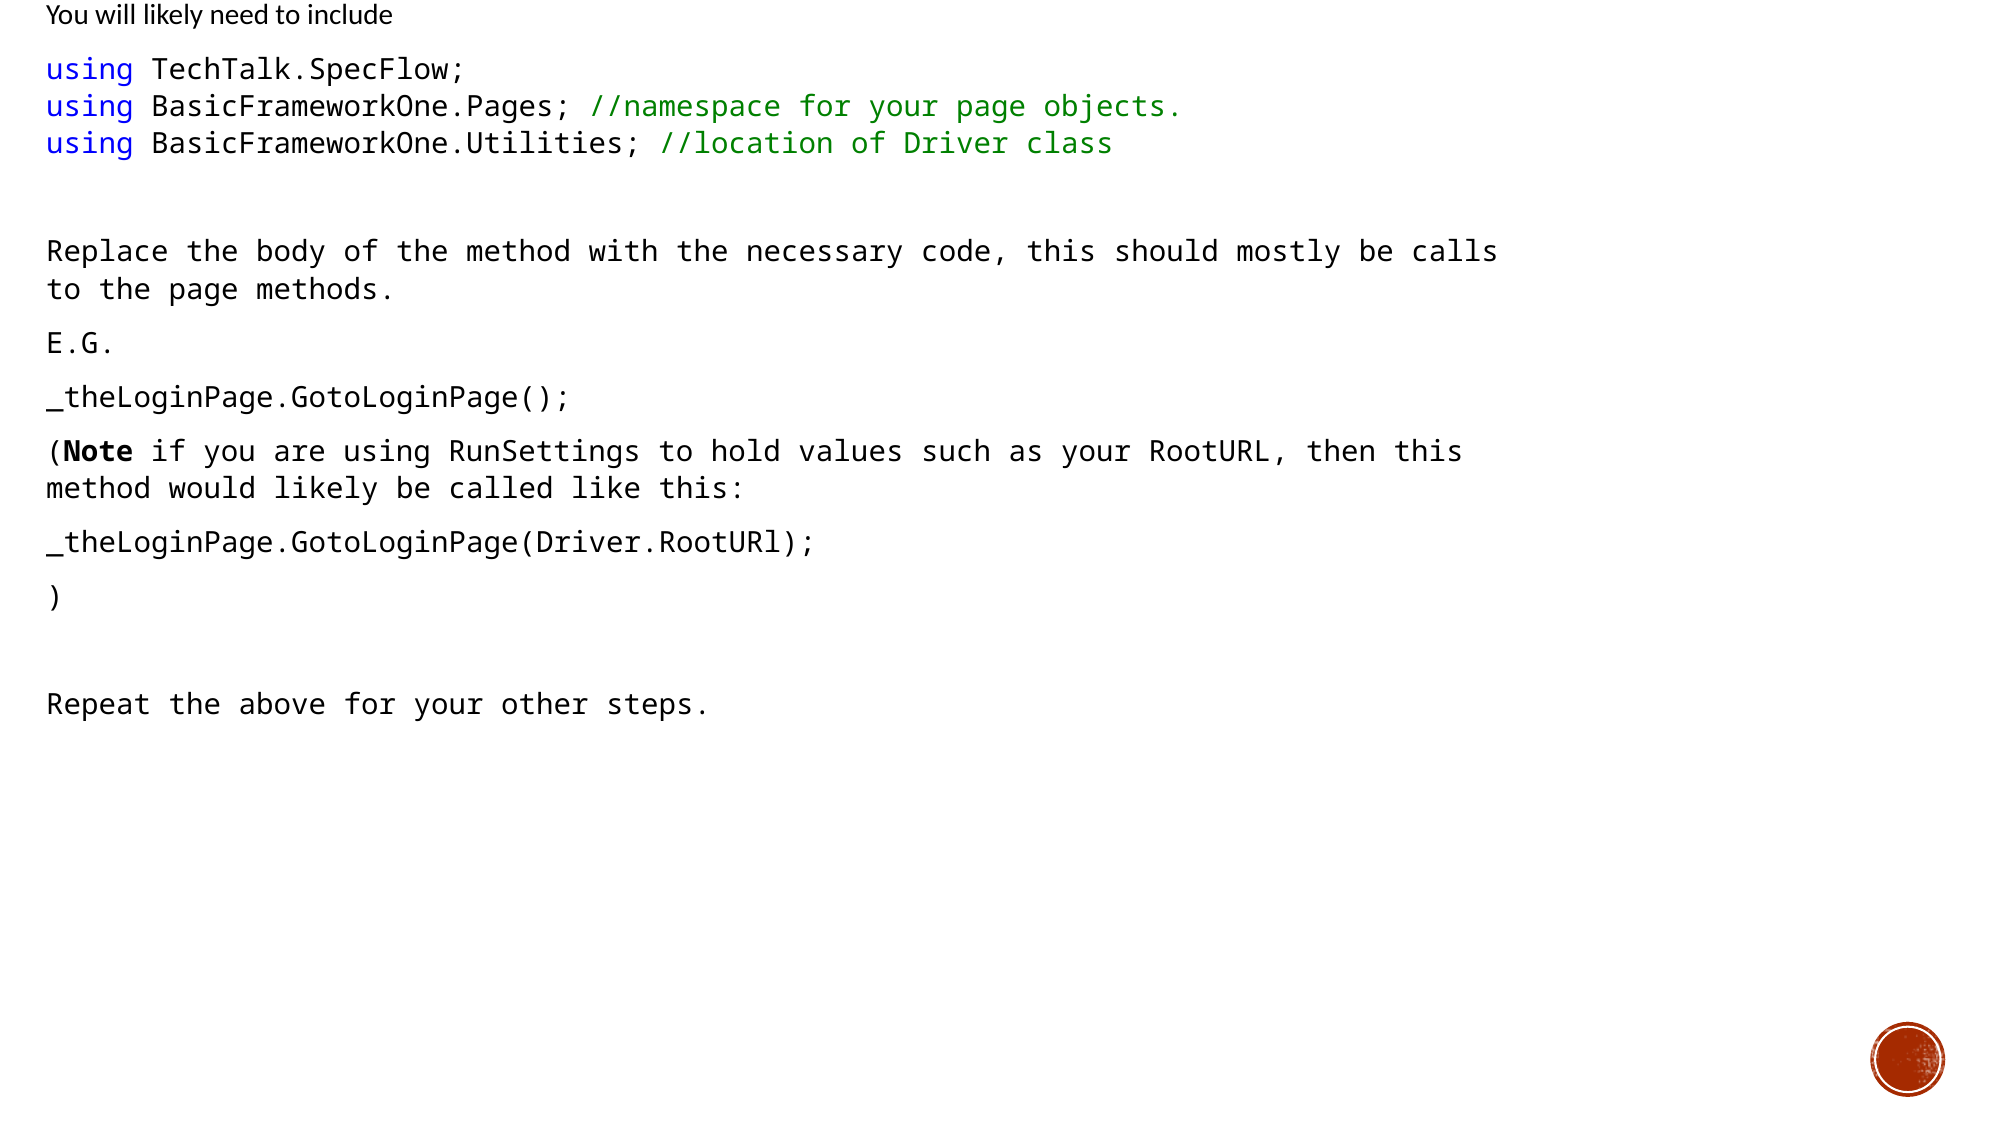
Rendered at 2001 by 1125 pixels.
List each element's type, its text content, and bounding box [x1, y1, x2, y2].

text_box You will likely need to include using TechTalk.SpecFlow; using BasicFrameworkOne.Pages; //namespace for your page objects. using BasicFrameworkOne.Utilities; //location of Driver class Replace the body of the method with the necessary code, this should mostly be calls to the page methods. E.G. _theLoginPage.GotoLoginPage(); (Note if you are using RunSettings to hold values such as your RootURL, then this method would likely be called like this: _theLoginPage.GotoLoginPage(Driver.RootURl); ) Repeat the above for your other steps. [31, 0, 1558, 729]
